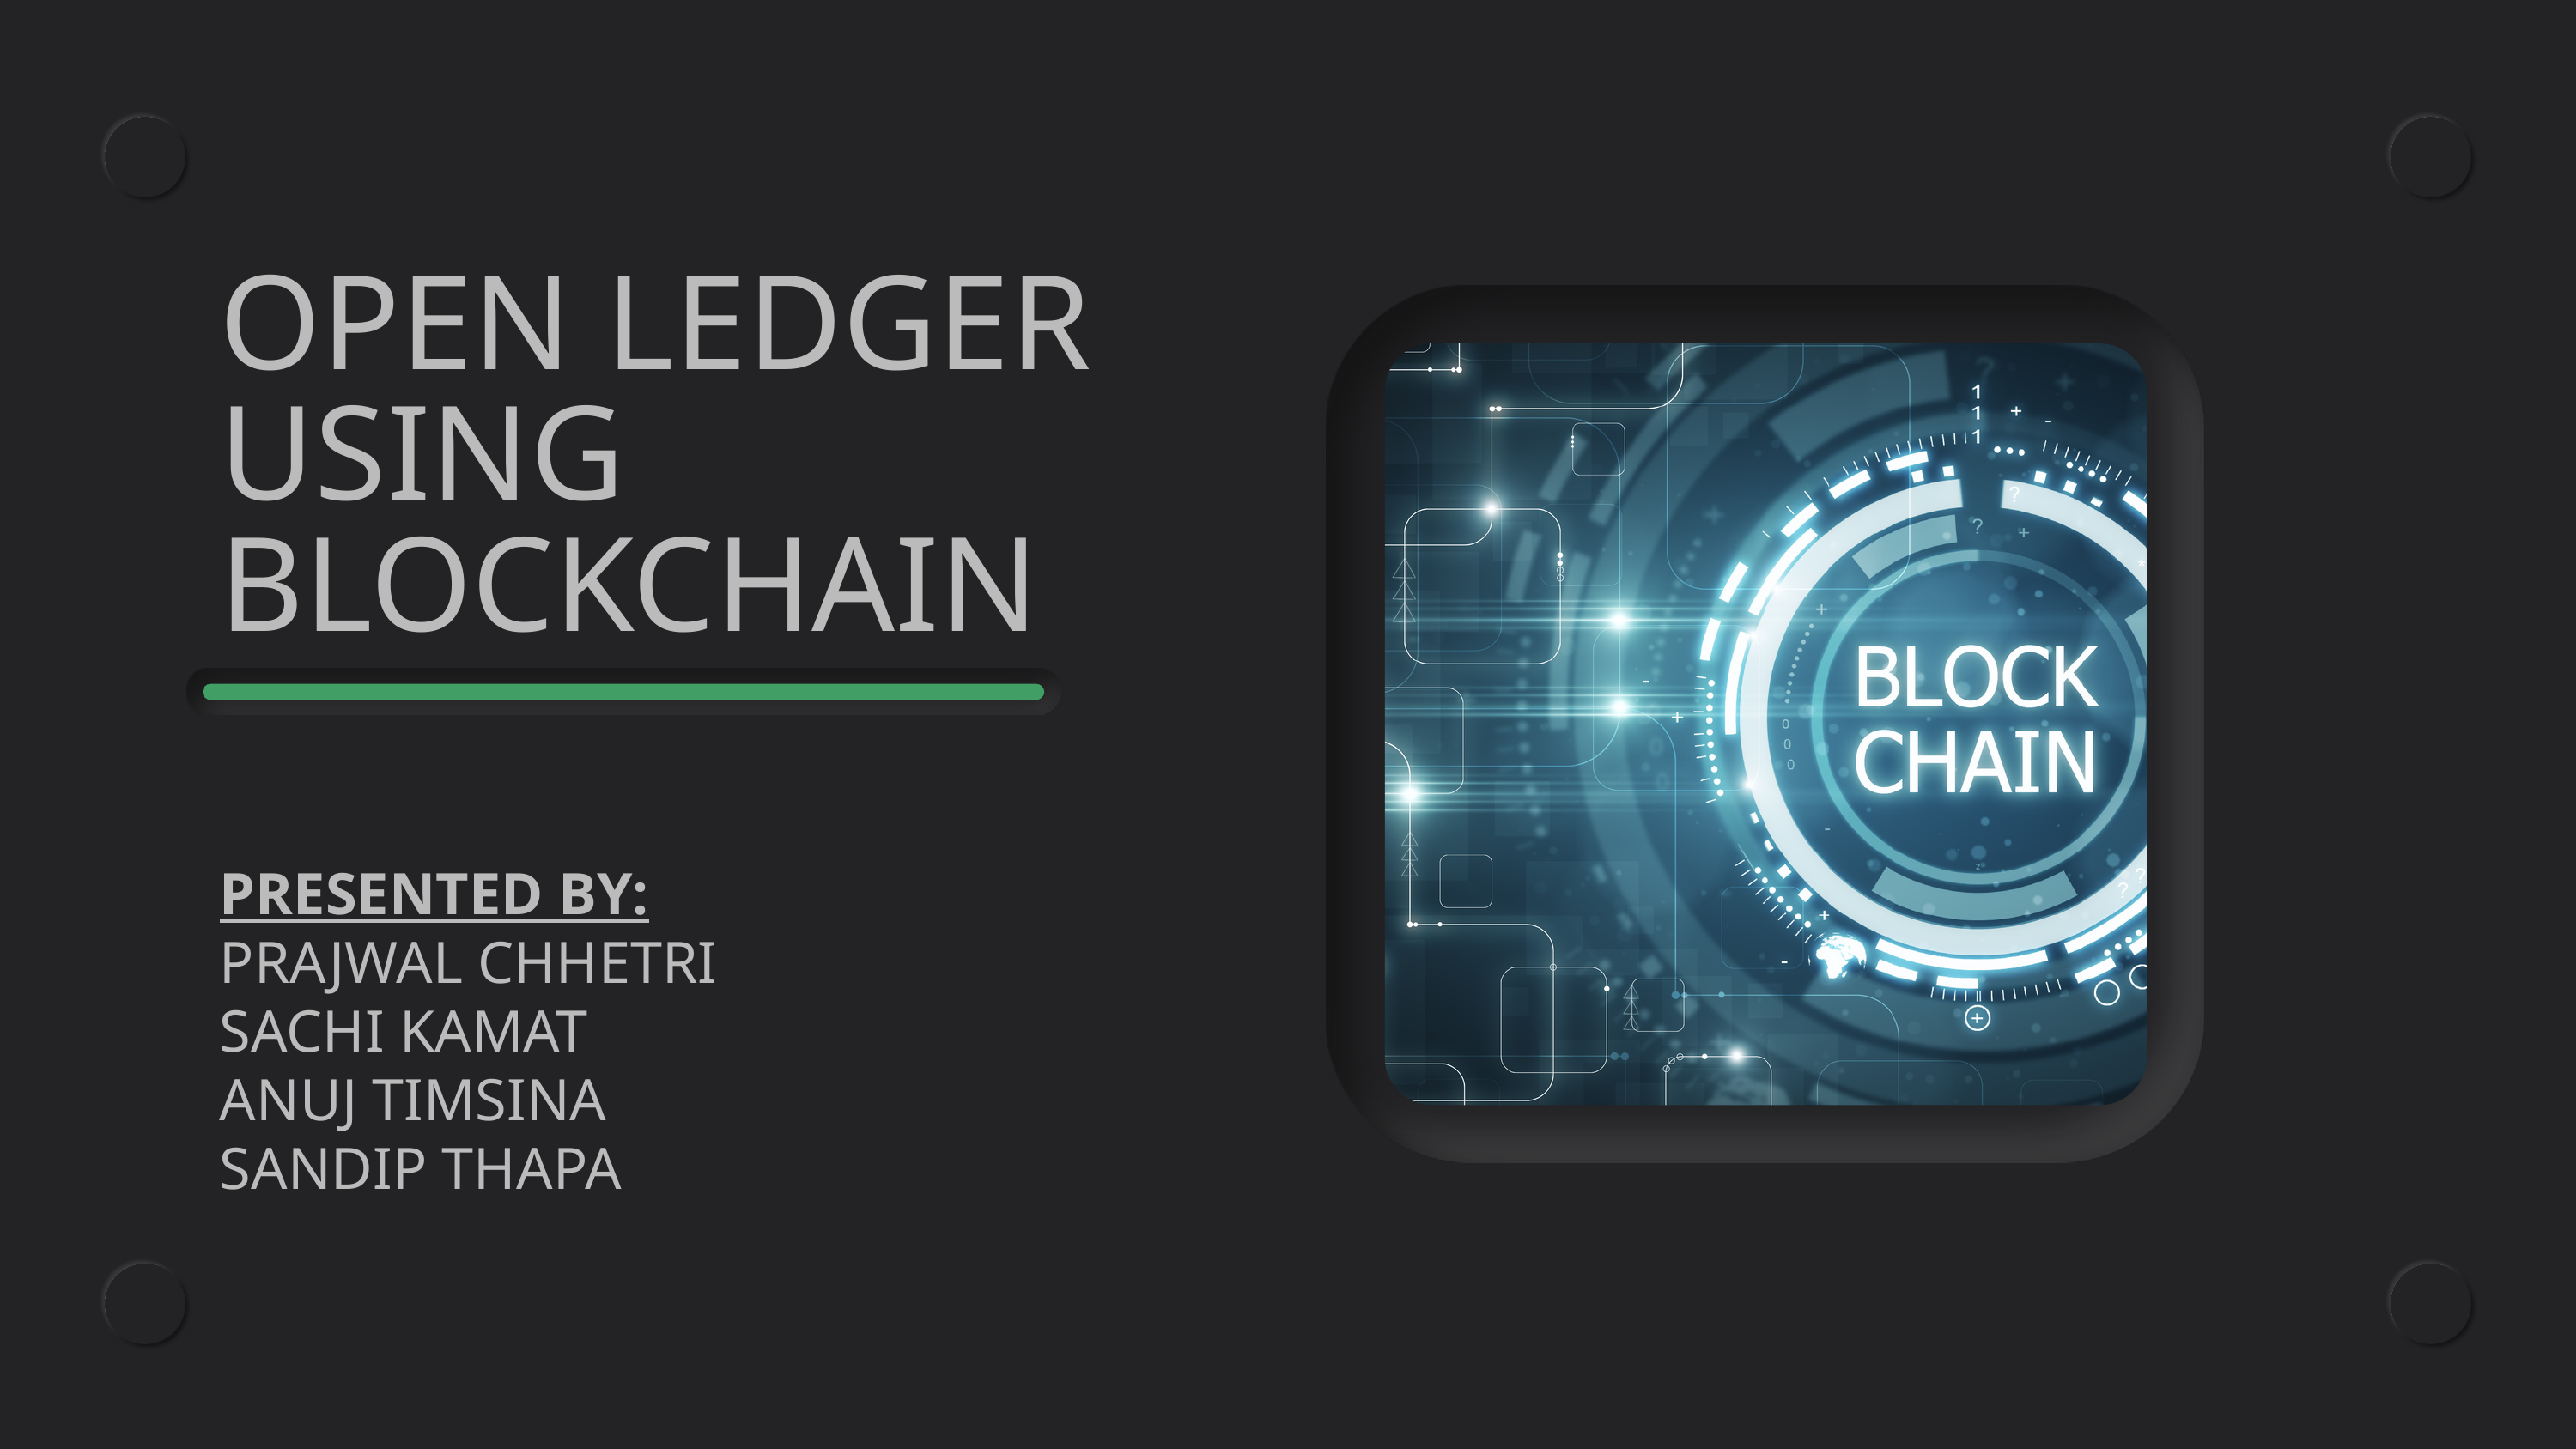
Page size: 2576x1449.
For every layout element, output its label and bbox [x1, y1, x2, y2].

text_box [186, 265, 1136, 1201]
picture [98, 110, 192, 204]
picture [1326, 285, 2206, 1163]
text_box [1384, 343, 2148, 1106]
picture [2384, 110, 2478, 204]
picture [2384, 1257, 2478, 1351]
picture [98, 1257, 192, 1351]
